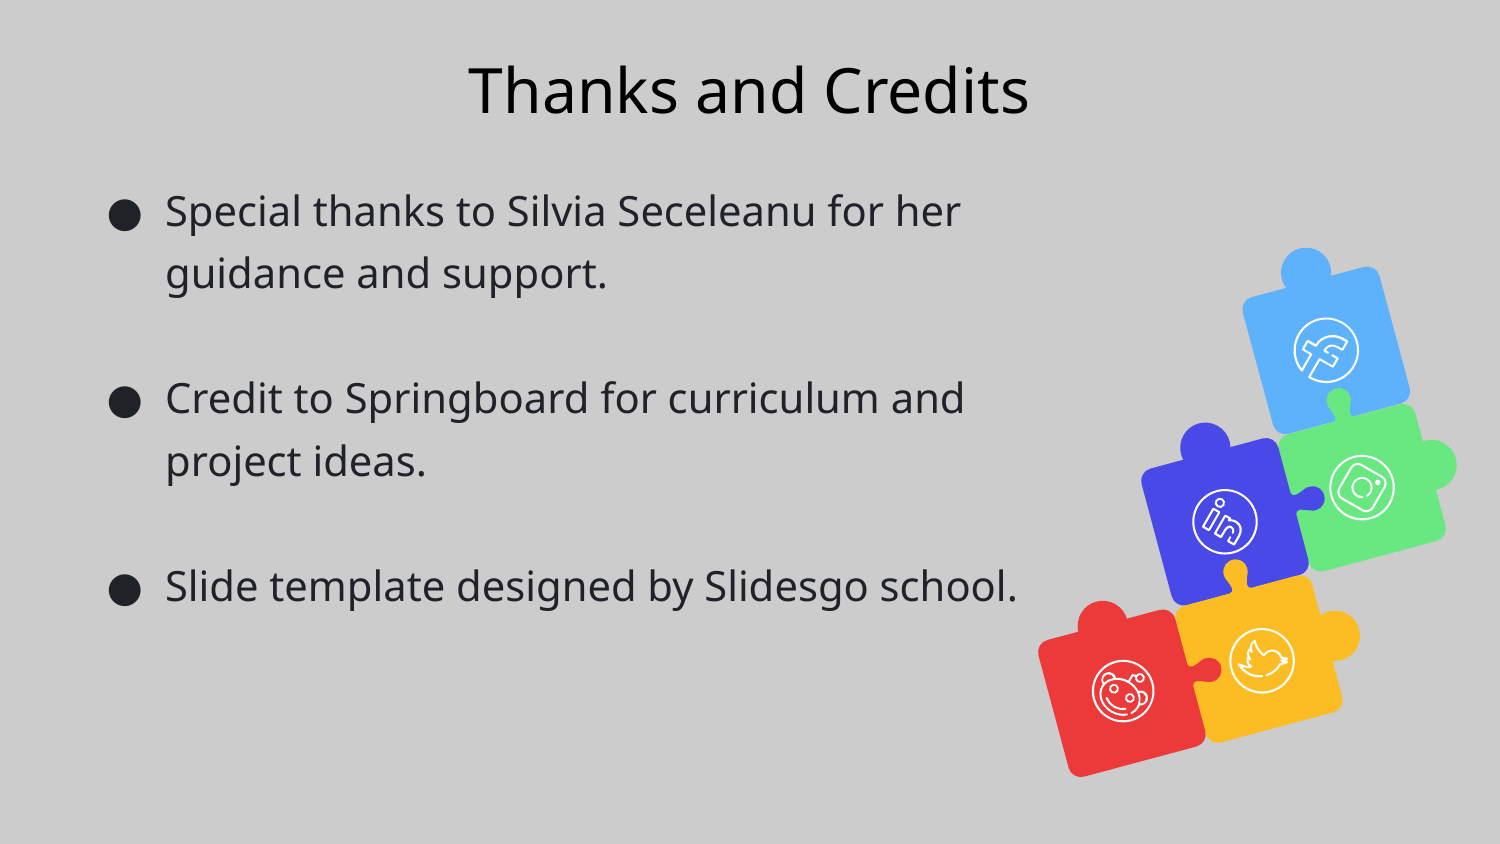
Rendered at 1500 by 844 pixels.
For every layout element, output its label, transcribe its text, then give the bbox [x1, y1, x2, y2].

title Thanks and Credits [210, 48, 1290, 128]
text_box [1118, 252, 1417, 842]
text_box Special thanks to Silvia Seceleanu for her guidance and support. Credit to Springboard for curriculum and project ideas. Slide template designed by Slidesgo school. [74, 157, 1068, 758]
